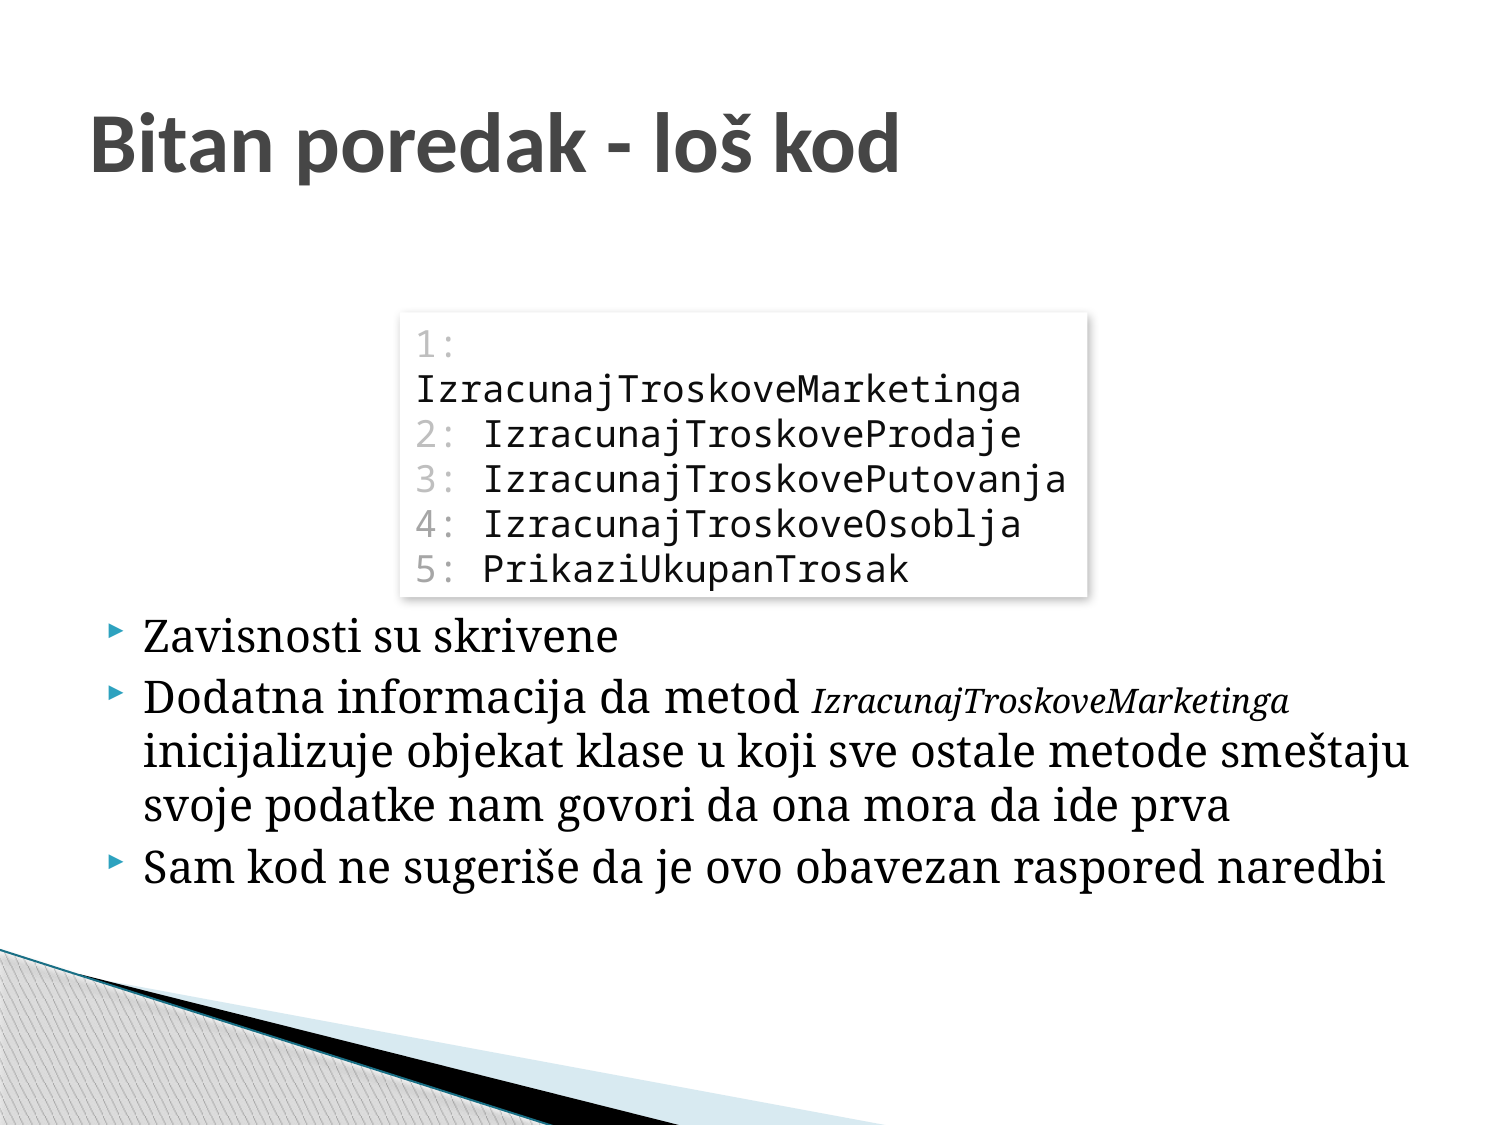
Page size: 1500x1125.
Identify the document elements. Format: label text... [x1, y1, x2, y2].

text_box 1: IzracunajTroskoveMarketinga 2: IzracunajTroskoveProdaje 3: IzracunajTroskovePutovanja 4: IzracunajTroskoveOsoblja 5: PrikaziUkupanTrosak [395, 308, 1092, 602]
title Bitan poredak - loš kod [75, 45, 1425, 233]
list Zavisnosti su skrivene Dodatna informacija da metod IzracunajTroskoveMarketinga inicijalizuje objekat klase u koji sve ostale metode smeštaju svoje podatke nam govori da ona mora da ide prva Sam kod ne sugeriše da je ovo obavezan raspored naredbi [75, 600, 1438, 975]
